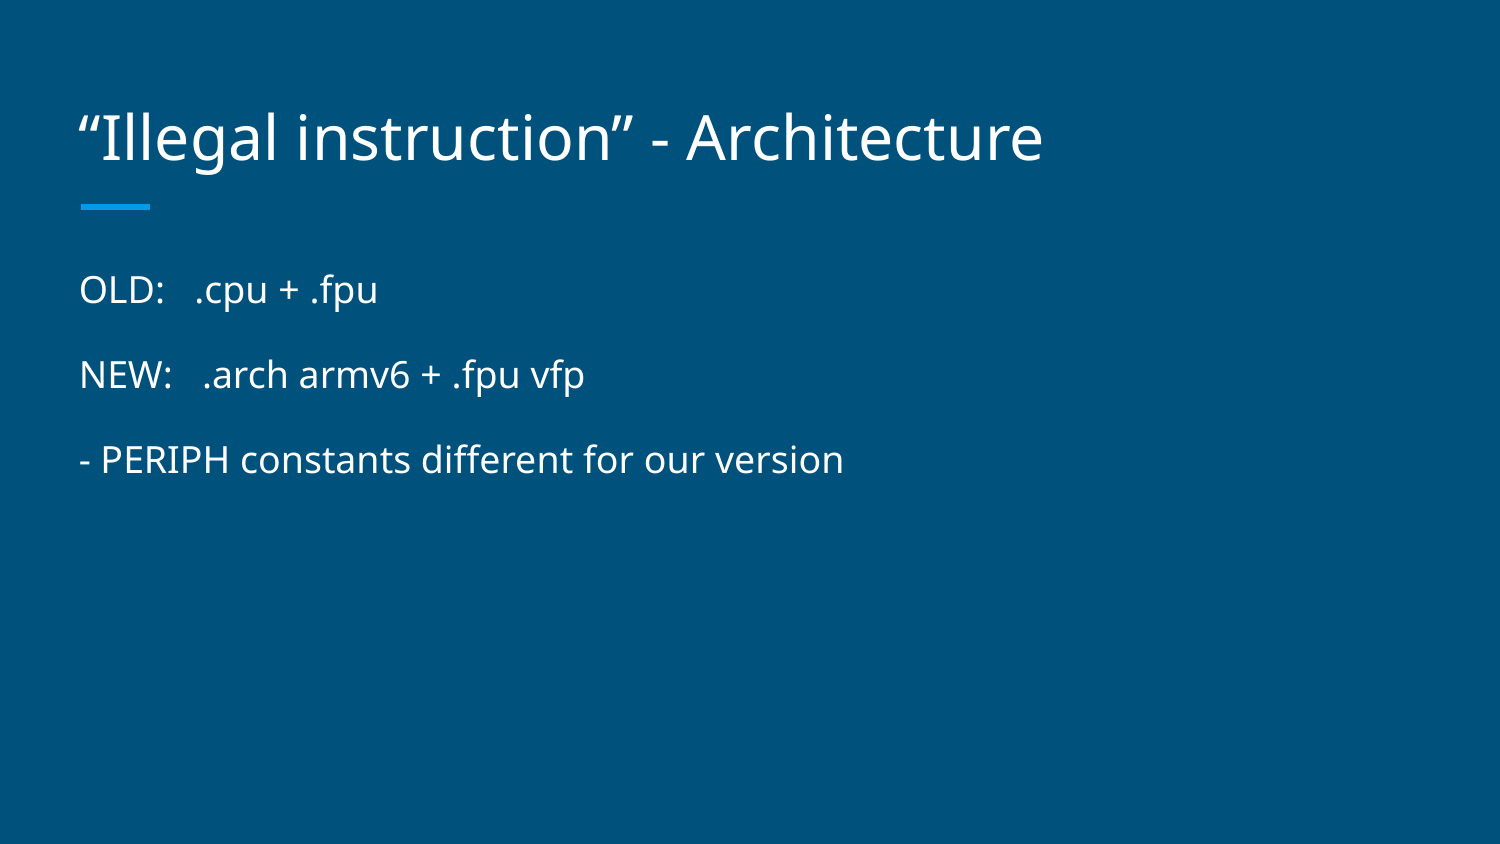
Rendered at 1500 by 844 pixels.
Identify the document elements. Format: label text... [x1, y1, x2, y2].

title “Illegal instruction” - Architecture [63, 75, 1437, 188]
list OLD: .cpu + .fpu NEW: .arch armv6 + .fpu vfp - PERIPH constants different for our version [63, 244, 1437, 750]
